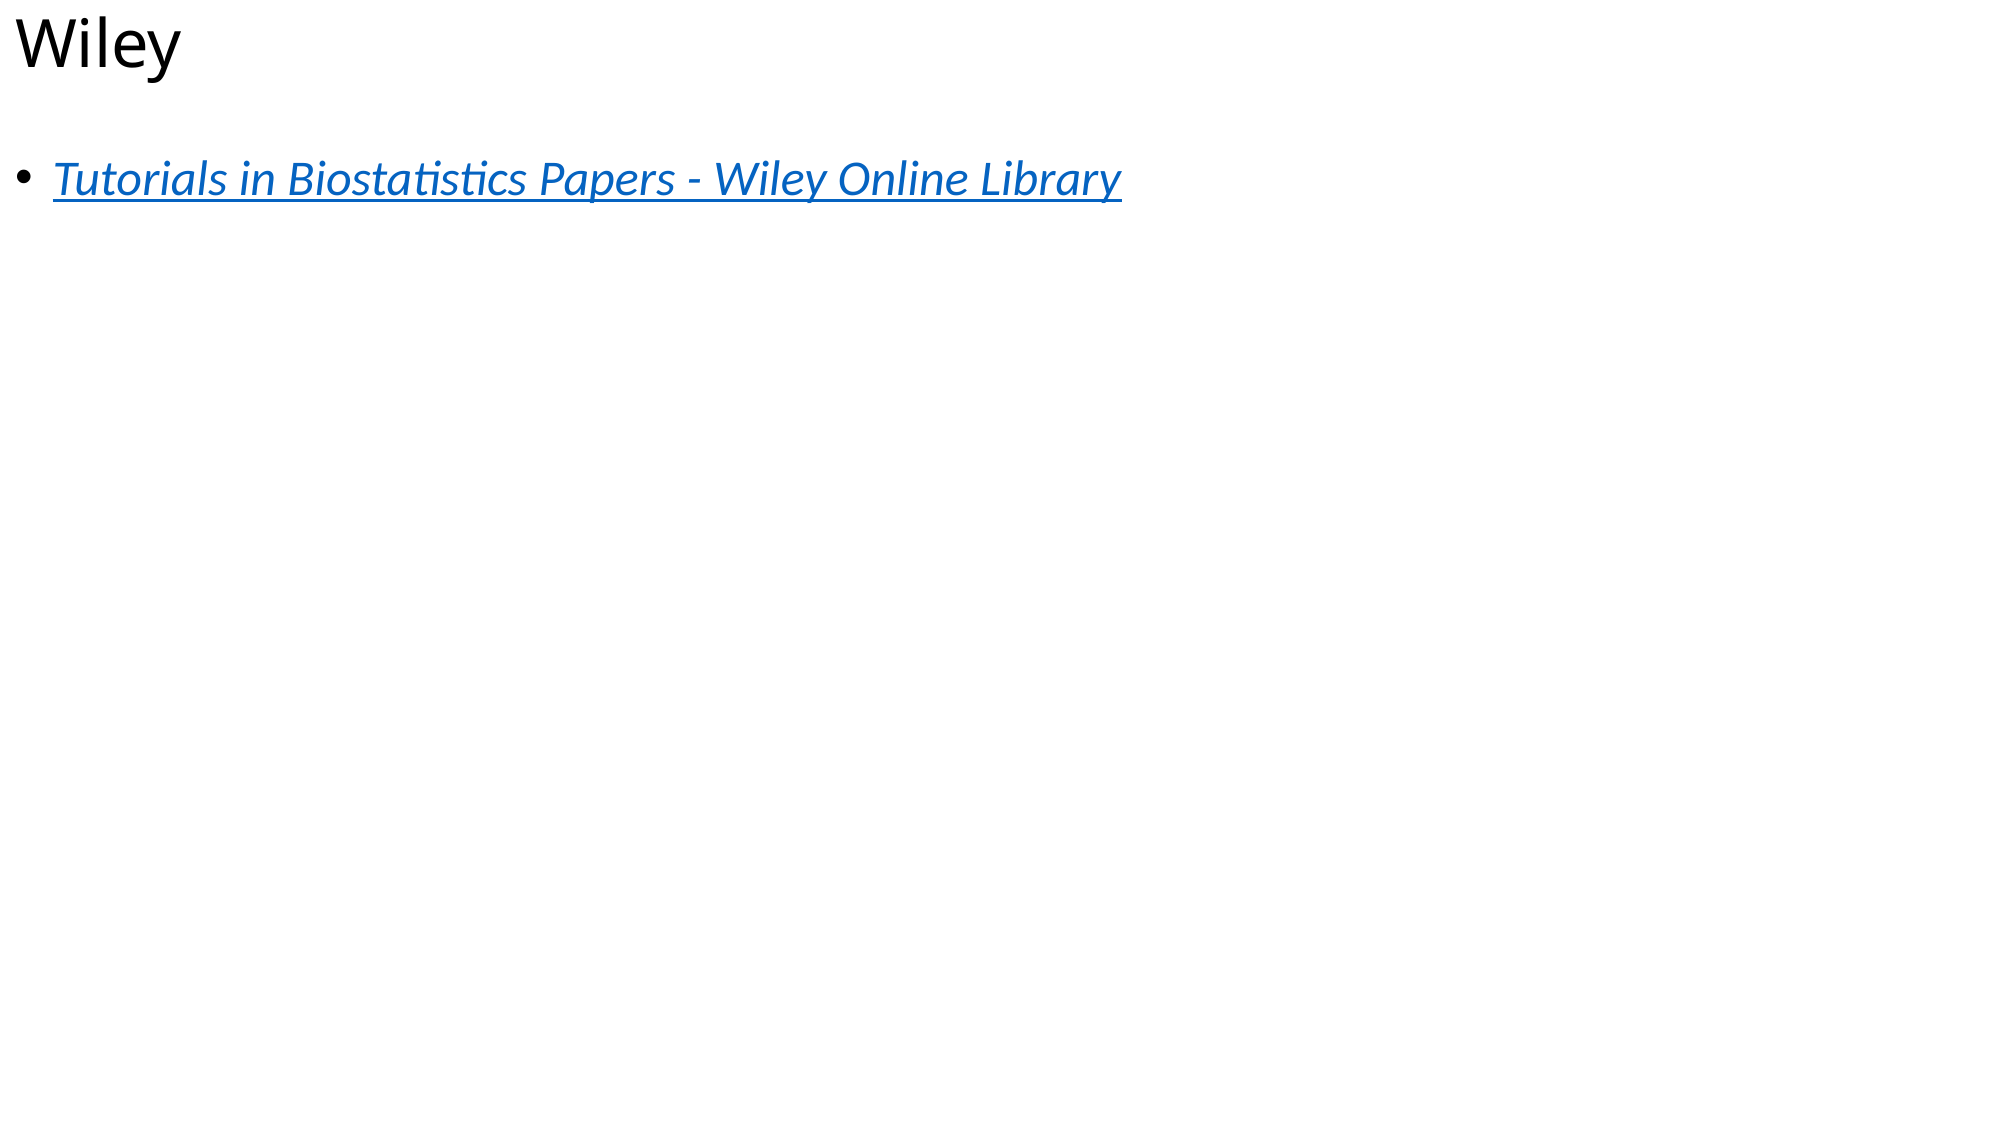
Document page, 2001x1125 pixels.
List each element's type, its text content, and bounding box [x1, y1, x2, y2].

title Wiley [0, 2, 1725, 112]
list Tutorials in Biostatistics Papers - Wiley Online Library [0, 144, 2000, 993]
